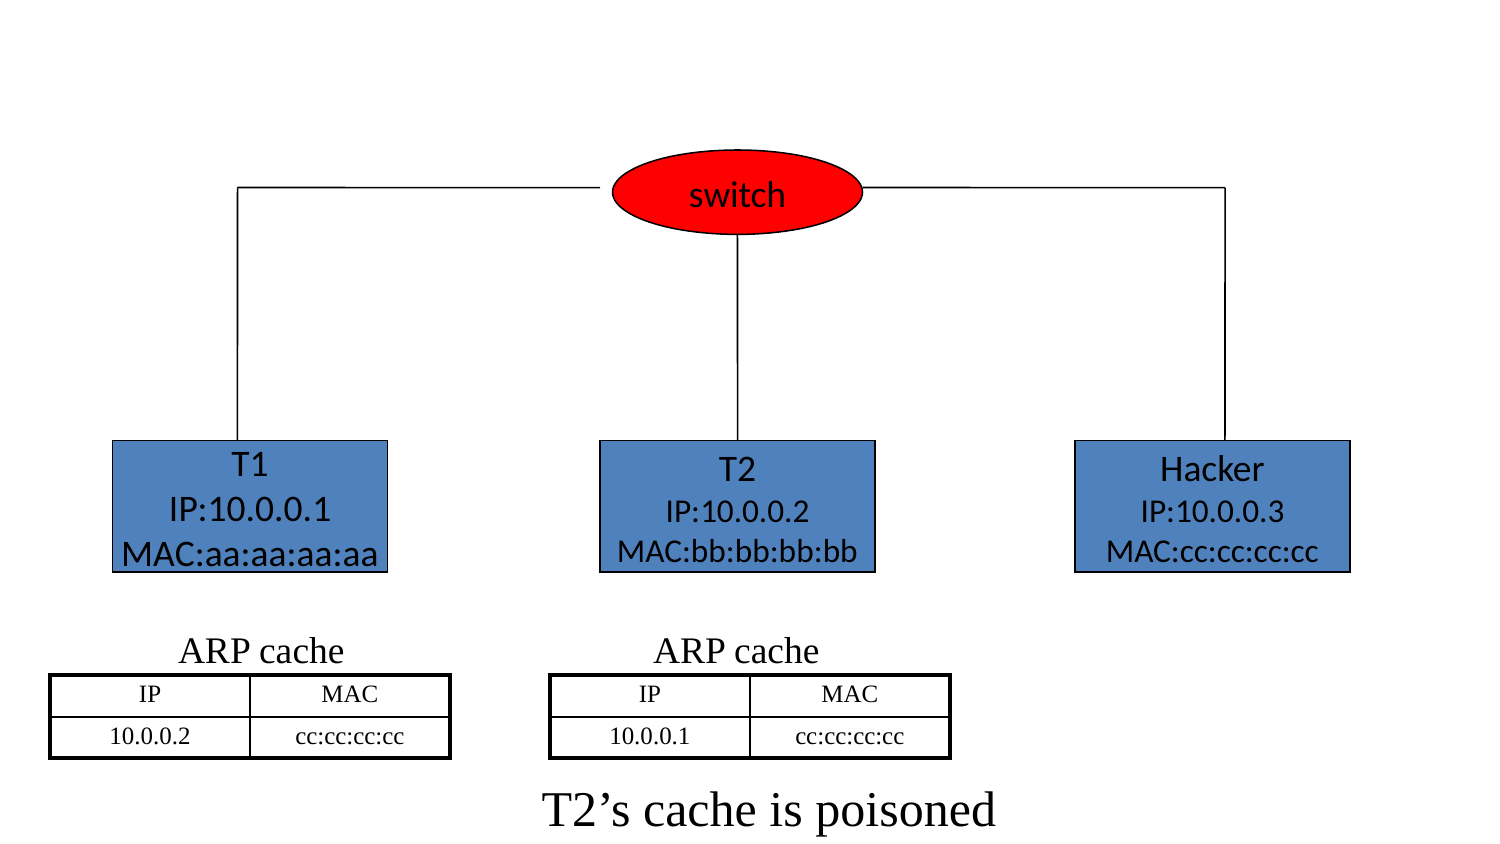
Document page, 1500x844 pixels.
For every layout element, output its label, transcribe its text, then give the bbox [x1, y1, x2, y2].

table_header MAC [251, 677, 448, 716]
table_header IP [552, 677, 749, 716]
table_header IP [52, 677, 249, 716]
table_cell cc:cc:cc:cc [751, 718, 948, 756]
text_box T2 IP:10.0.0.2 MAC:bb:bb:bb:bb [600, 440, 875, 572]
table_header MAC [751, 677, 948, 716]
text_box T2’s cache is poisoned [526, 768, 1012, 844]
table_cell 10.0.0.1 [552, 718, 749, 756]
text_box switch [612, 150, 863, 235]
text_box ARP cache [638, 618, 835, 679]
table_cell 10.0.0.2 [52, 718, 249, 756]
table_cell cc:cc:cc:cc [251, 718, 448, 756]
text_box Hacker IP:10.0.0.3 MAC:cc:cc:cc:cc [1074, 440, 1350, 572]
text_box T1 IP:10.0.0.1 MAC:aa:aa:aa:aa [112, 440, 388, 572]
text_box ARP cache [163, 618, 360, 679]
